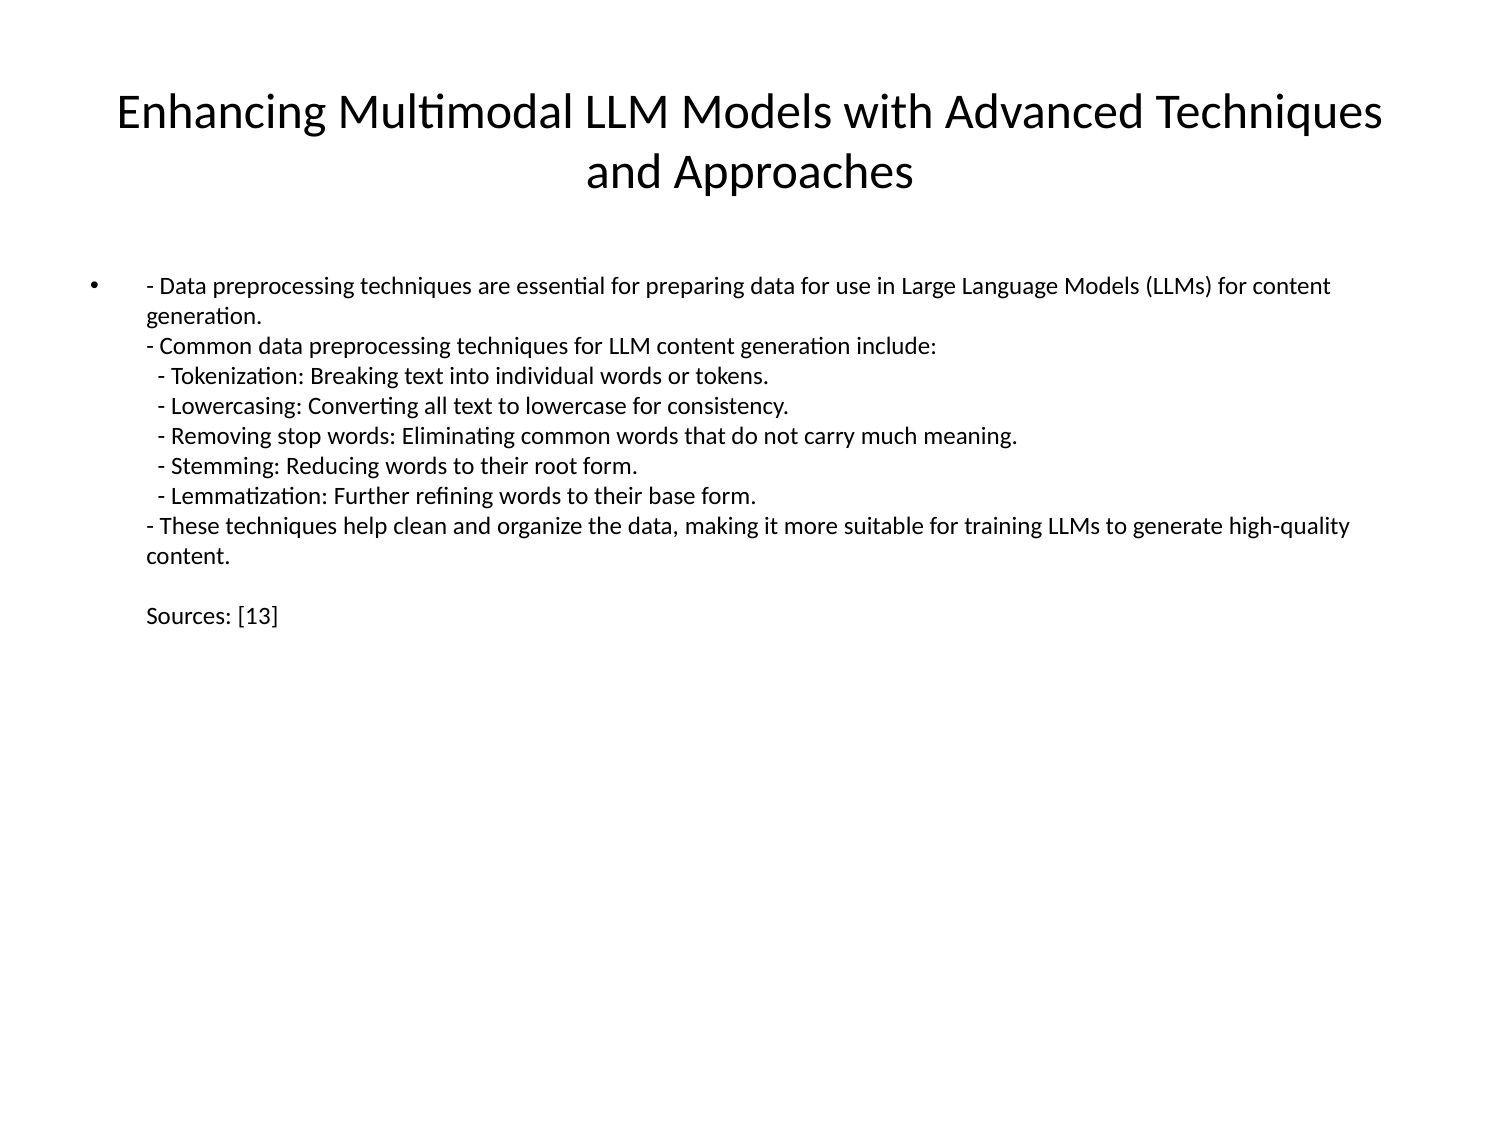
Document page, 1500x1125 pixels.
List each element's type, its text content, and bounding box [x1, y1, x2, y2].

title Enhancing Multimodal LLM Models with Advanced Techniques and Approaches [75, 45, 1425, 233]
list - Data preprocessing techniques are essential for preparing data for use in Large Language Models (LLMs) for content generation. - Common data preprocessing techniques for LLM content generation include: - Tokenization: Breaking text into individual words or tokens. - Lowercasing: Converting all text to lowercase for consistency. - Removing stop words: Eliminating common words that do not carry much meaning. - Stemming: Reducing words to their root form. - Lemmatization: Further refining words to their base form. - These techniques help clean and organize the data, making it more suitable for training LLMs to generate high-quality content. Sources: [13] [75, 262, 1425, 1005]
